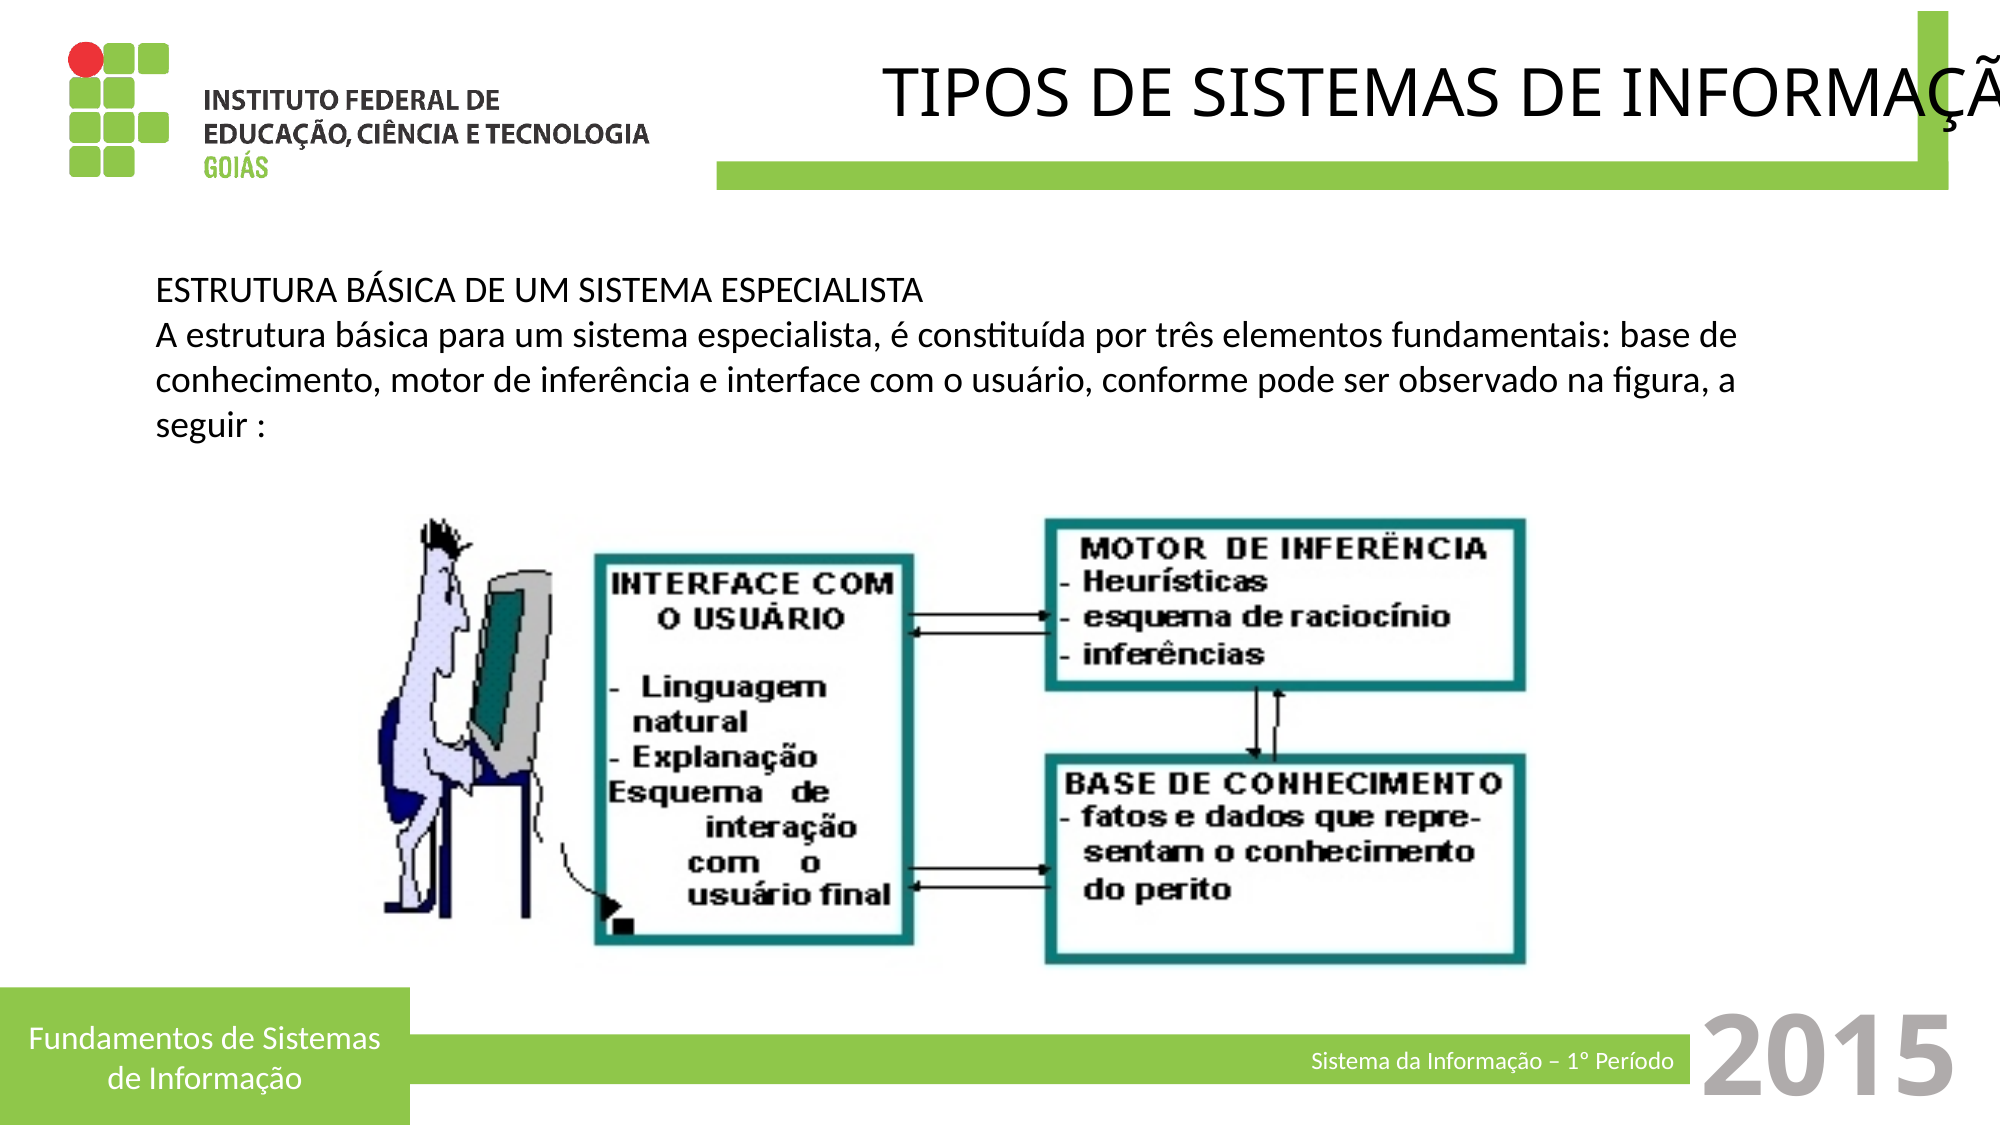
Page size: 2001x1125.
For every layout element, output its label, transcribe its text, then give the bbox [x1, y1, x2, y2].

text_box [0, 10, 751, 208]
text_box ESTRUTURA BÁSICA DE UM SISTEMA ESPECIALISTA A estrutura básica para um sistema especialista, é constituída por três elementos fundamentais: base de conhecimento, motor de inferência e interface com o usuário, conforme pode ser observado na figura, a seguir : [140, 257, 1765, 453]
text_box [716, 10, 1949, 190]
text_box Fundamentos de Sistemas de Informação [0, 986, 411, 1125]
text_box 2015 [1685, 975, 1973, 1125]
picture [51, 29, 665, 190]
text_box Sistema da Informação – 1º Período [409, 1033, 1691, 1085]
picture [358, 514, 1536, 976]
text_box TIPOS DE SISTEMAS DE INFORMAÇÃO [1949, 42, 2000, 138]
